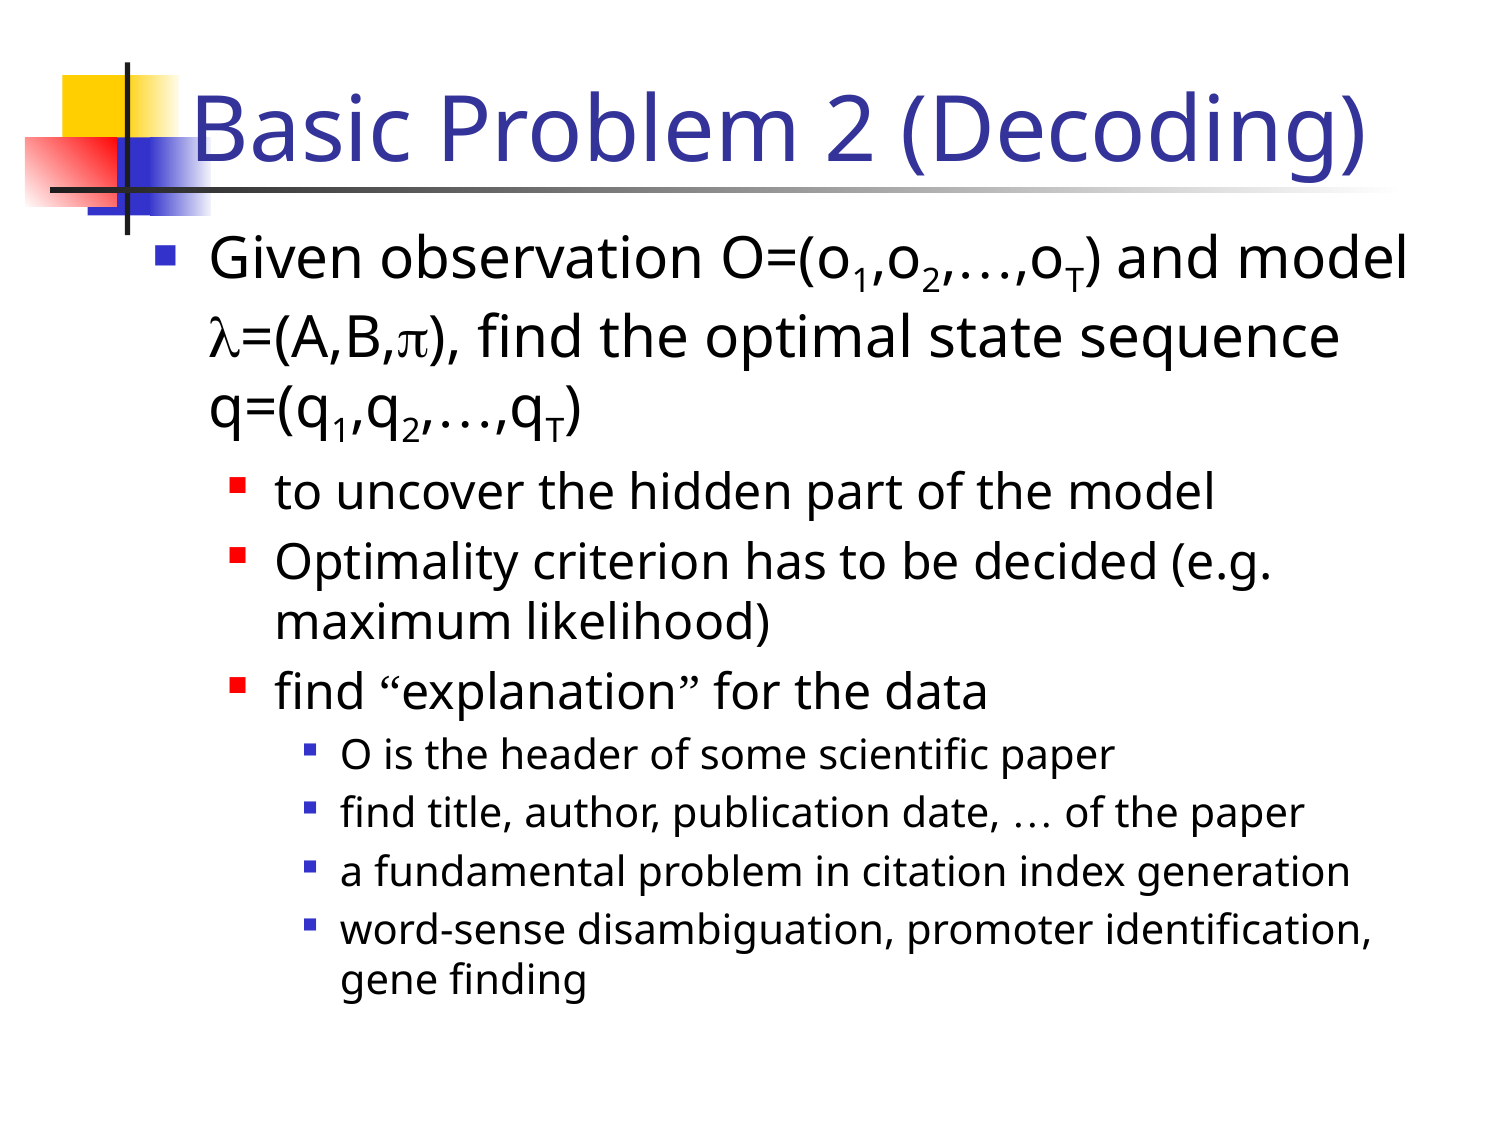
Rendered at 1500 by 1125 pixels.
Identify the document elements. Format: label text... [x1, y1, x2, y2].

list Given observation O=(o1,o2,…,oT) and model l=(A,B,p), find the optimal state sequence q=(q1,q2,…,qT) to uncover the hidden part of the model Optimality criterion has to be decided (e.g. maximum likelihood) find “explanation” for the data O is the header of some scientific paper find title, author, publication date, … of the paper a fundamental problem in citation index generation word-sense disambiguation, promoter identification, gene finding [137, 212, 1469, 1088]
title Basic Problem 2 (Decoding) [174, 0, 1454, 188]
